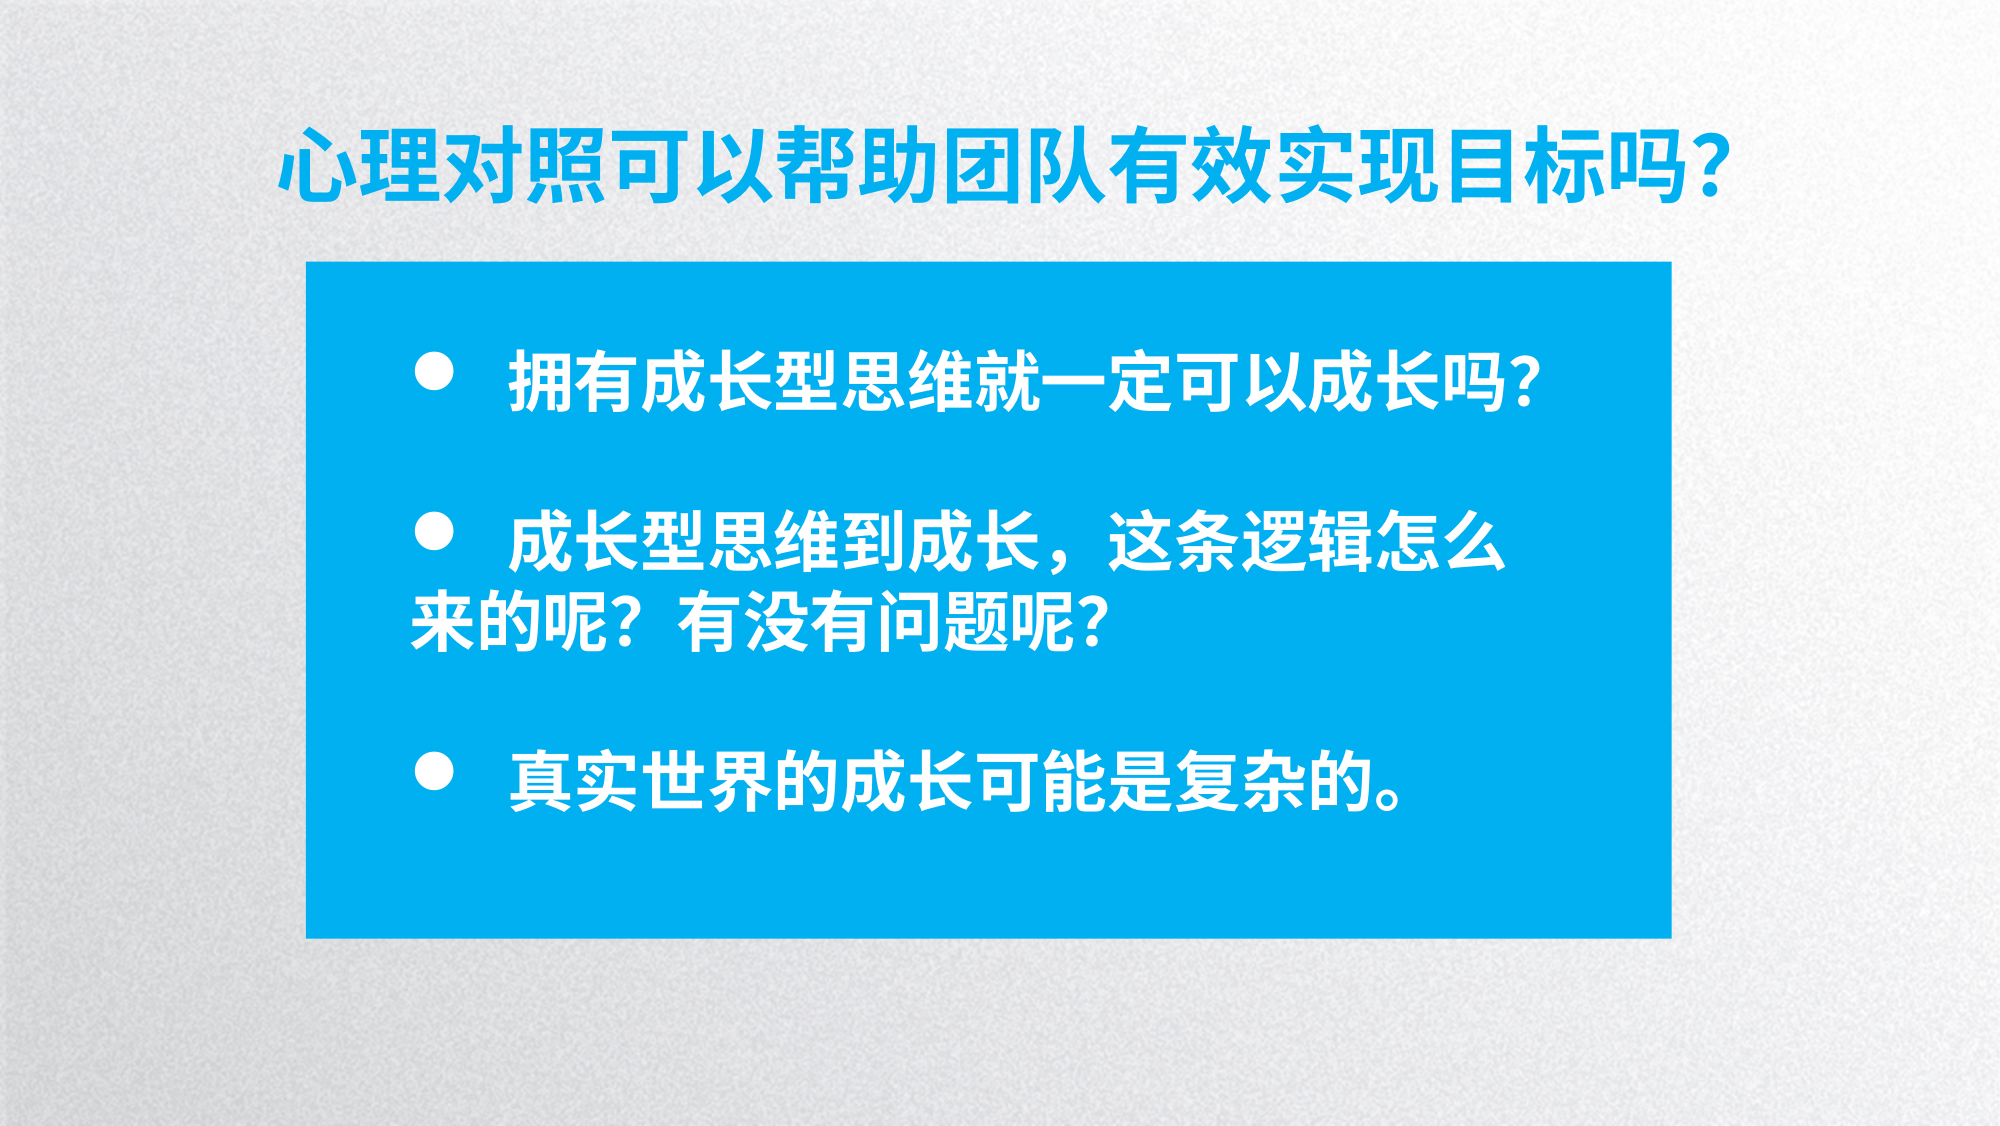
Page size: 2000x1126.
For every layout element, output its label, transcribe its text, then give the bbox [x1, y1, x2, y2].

picture [0, 0, 2000, 1126]
text_box 拥有成长型思维就一定可以成长吗？ 成长型思维到成长，这条逻辑怎么来的呢？有没有问题呢？ 真实世界的成长可能是复杂的。 [394, 332, 1551, 828]
text_box 心理对照可以帮助团队有效实现目标吗？ [260, 105, 1789, 221]
text_box [304, 259, 1674, 941]
